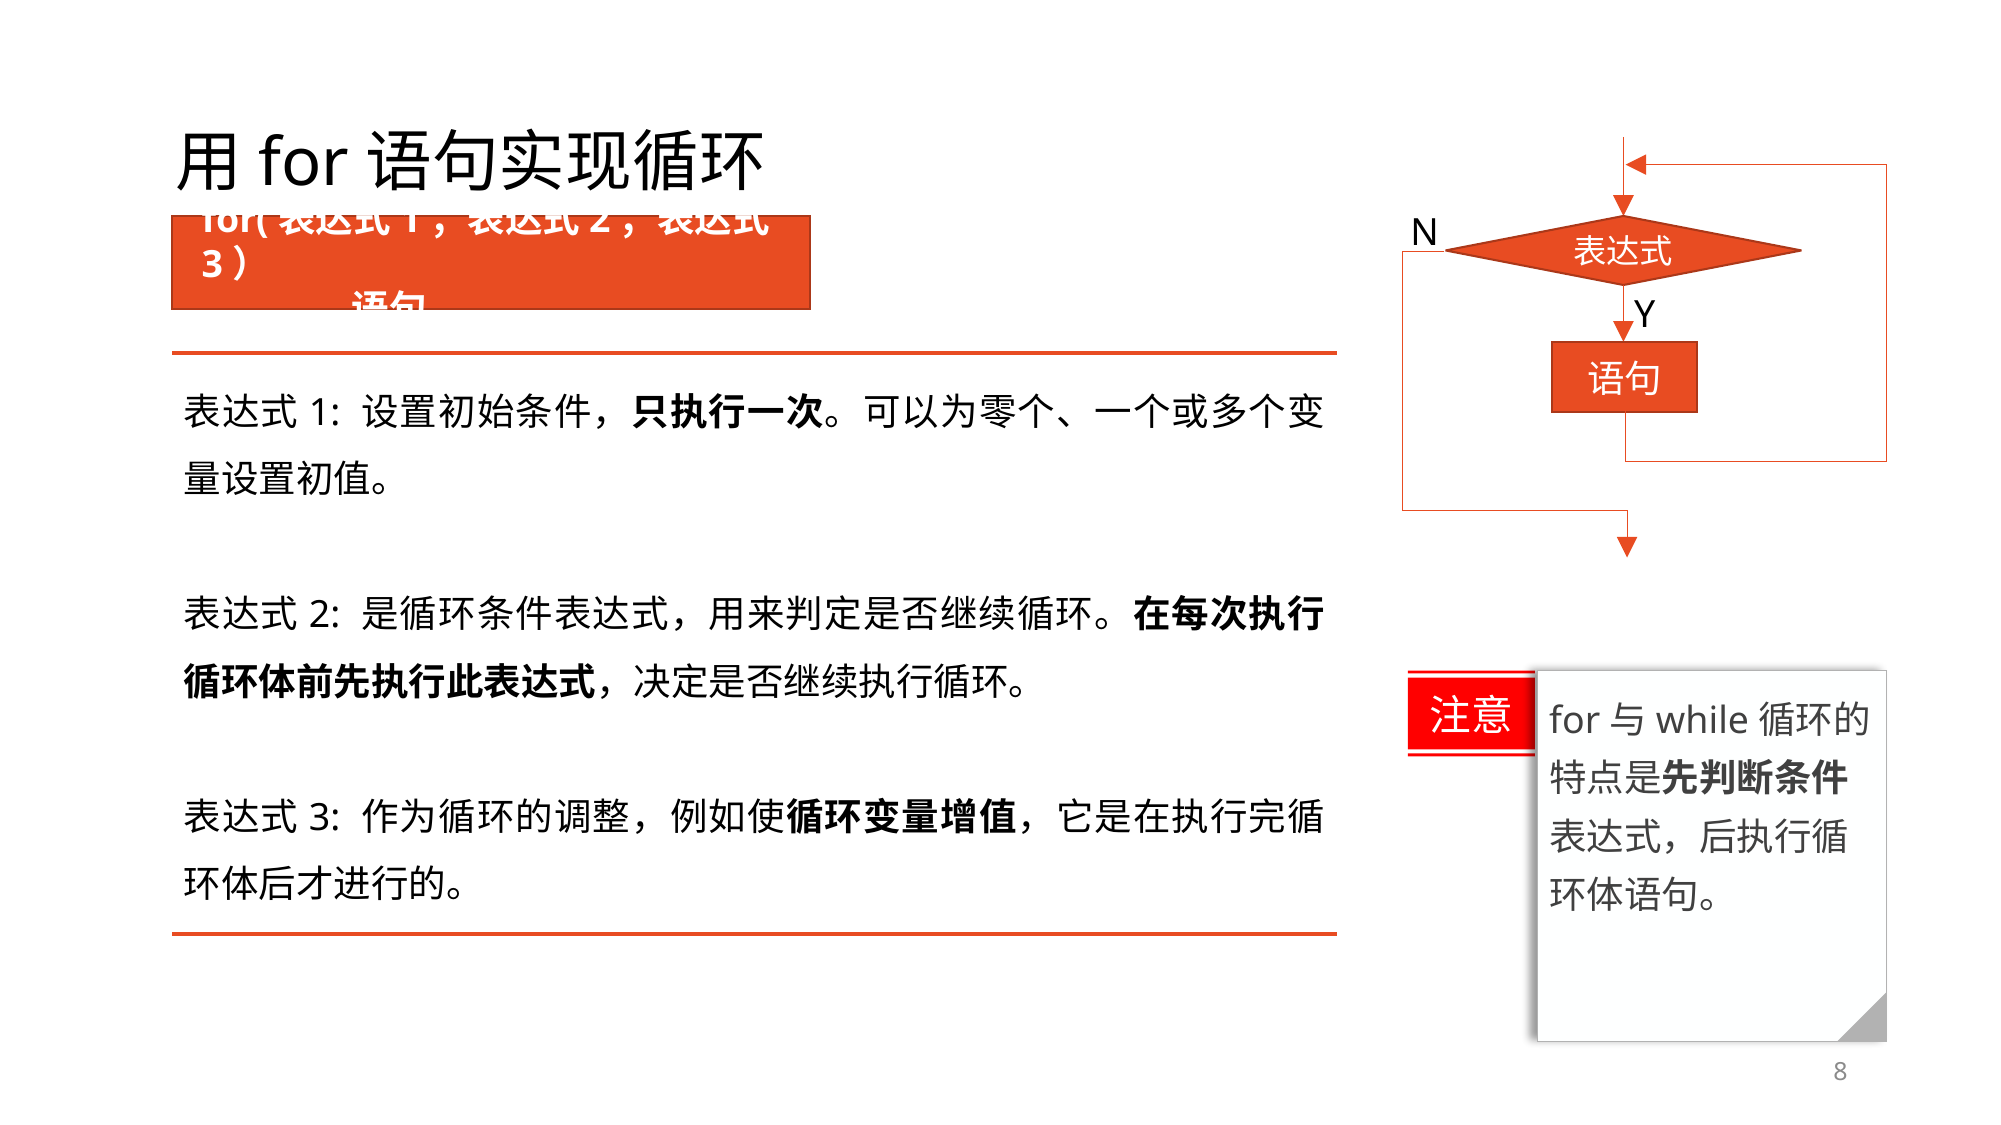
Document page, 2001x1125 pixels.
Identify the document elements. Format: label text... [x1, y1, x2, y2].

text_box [1395, 136, 1887, 558]
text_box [1407, 670, 1887, 1042]
slide_number 8 [1412, 1042, 1863, 1103]
title 用for语句实现循环 [160, 55, 1133, 273]
text_box for(表达式1；表达式2；表达式3） 语句 [171, 215, 811, 310]
